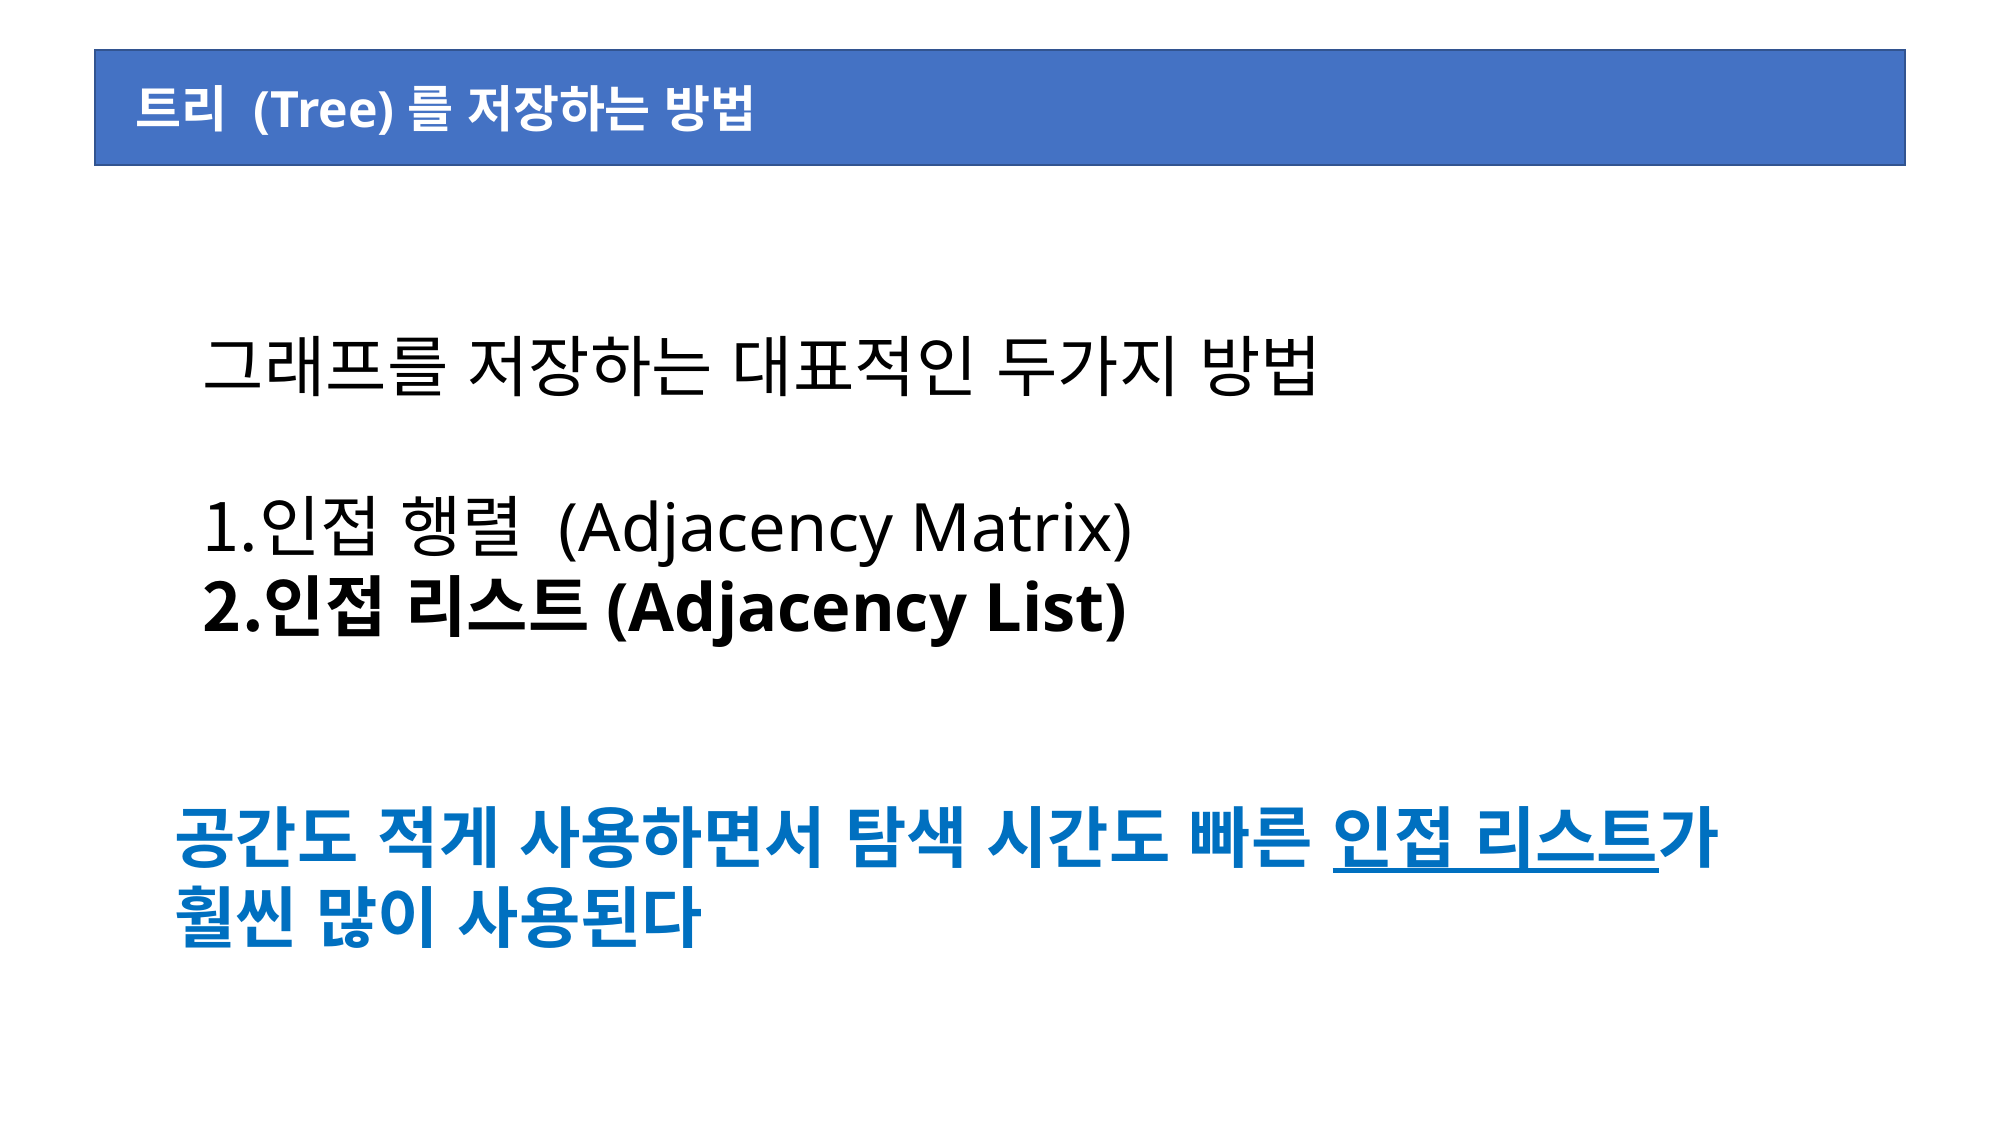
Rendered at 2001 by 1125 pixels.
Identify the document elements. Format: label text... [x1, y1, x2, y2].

text_box 공간도 적게 사용하면서 탐색 시간도 빠른 인접 리스트가 훨씬 많이 사용된다 [159, 788, 1841, 964]
text_box 트리 (Tree)를 저장하는 방법 [94, 49, 1906, 166]
text_box 그래프를 저장하는 대표적인 두가지 방법 인접 행렬 (Adjacency Matrix) 인접 리스트(Adjacency List) [188, 317, 1812, 653]
